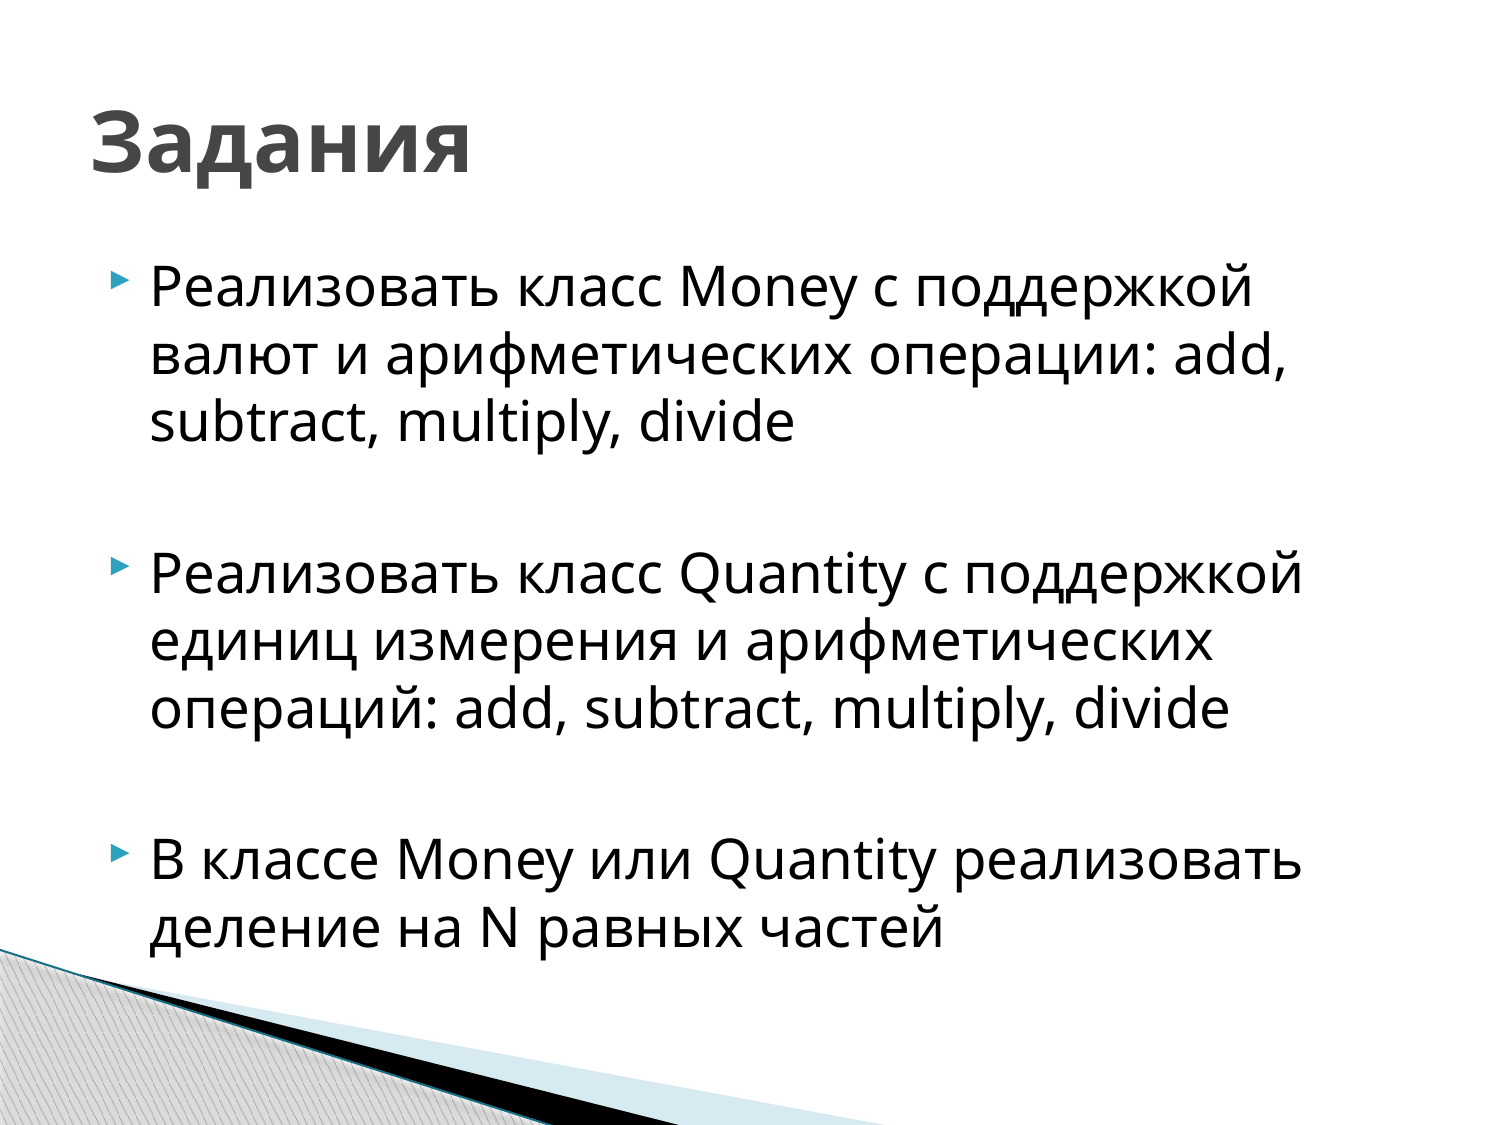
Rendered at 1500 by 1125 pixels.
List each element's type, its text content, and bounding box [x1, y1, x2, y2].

list Реализовать класс Money с поддержкой валют и арифметических операции: add, subtract, multiply, divide Реализовать класс Quantity с поддержкой единиц измерения и арифметических операций: add, subtract, multiply, divide В классе Money или Quantity реализовать деление на N равных частей [75, 243, 1425, 986]
title Задания [75, 45, 1425, 233]
